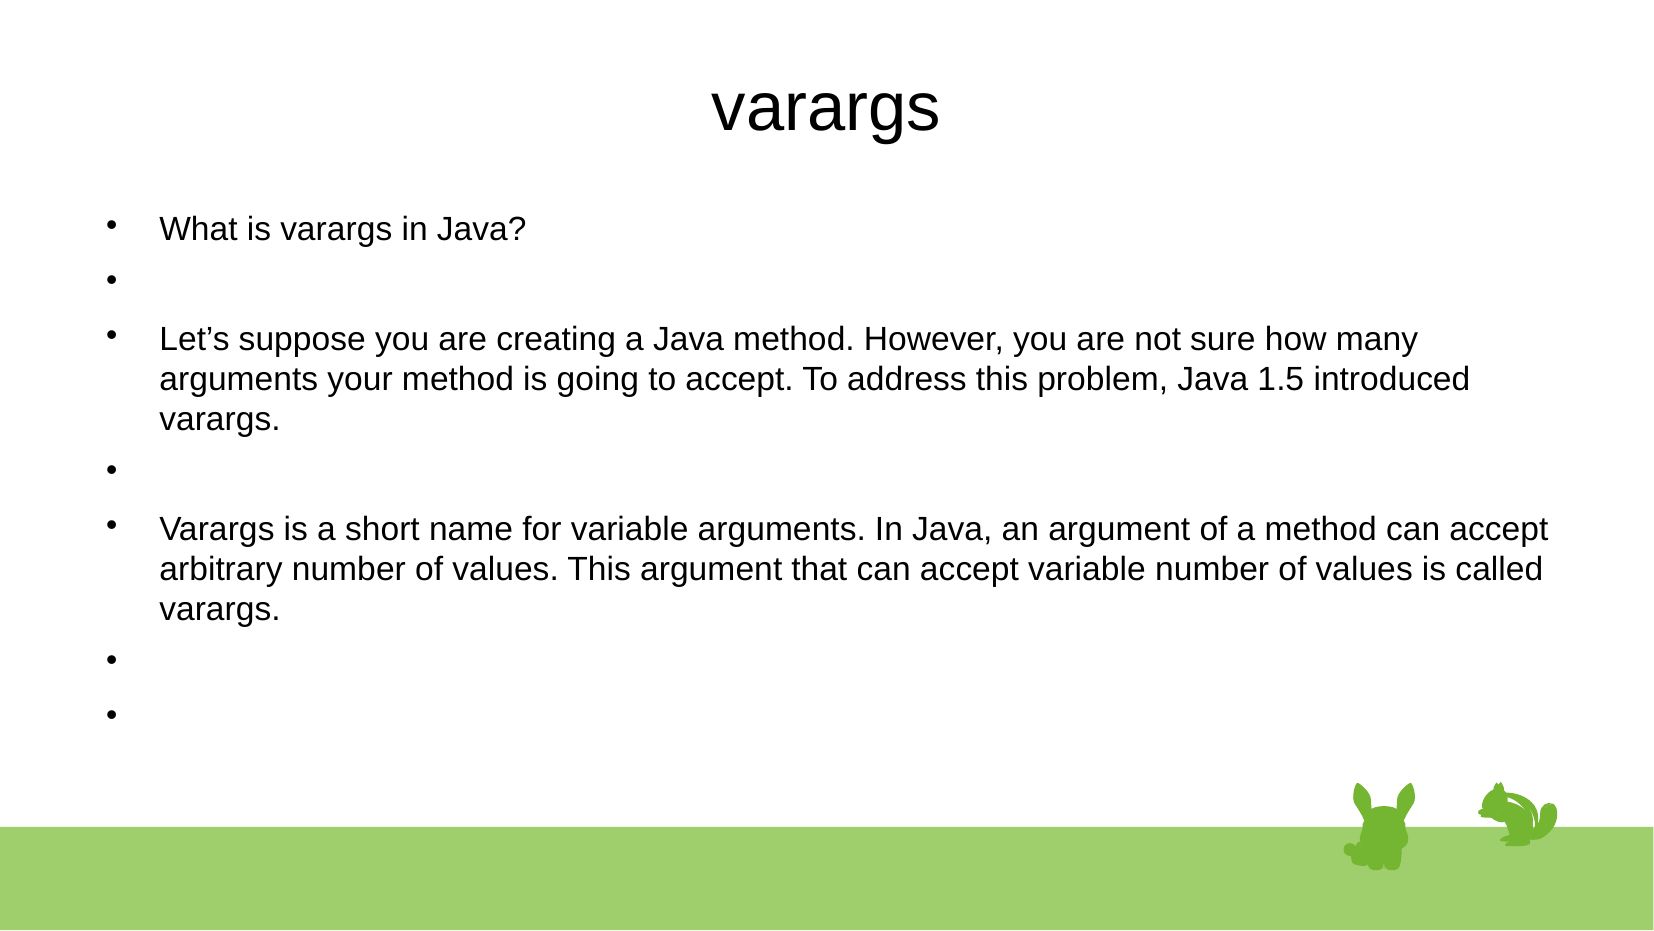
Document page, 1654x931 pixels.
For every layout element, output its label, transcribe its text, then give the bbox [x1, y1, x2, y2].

title varargs [88, 29, 1565, 178]
list What is varargs in Java? Let’s suppose you are creating a Java method. However, you are not sure how many arguments your method is going to accept. To address this problem, Java 1.5 introduced varargs. Varargs is a short name for variable arguments. In Java, an argument of a method can accept arbitrary number of values. This argument that can accept variable number of values is called varargs. [88, 206, 1565, 739]
